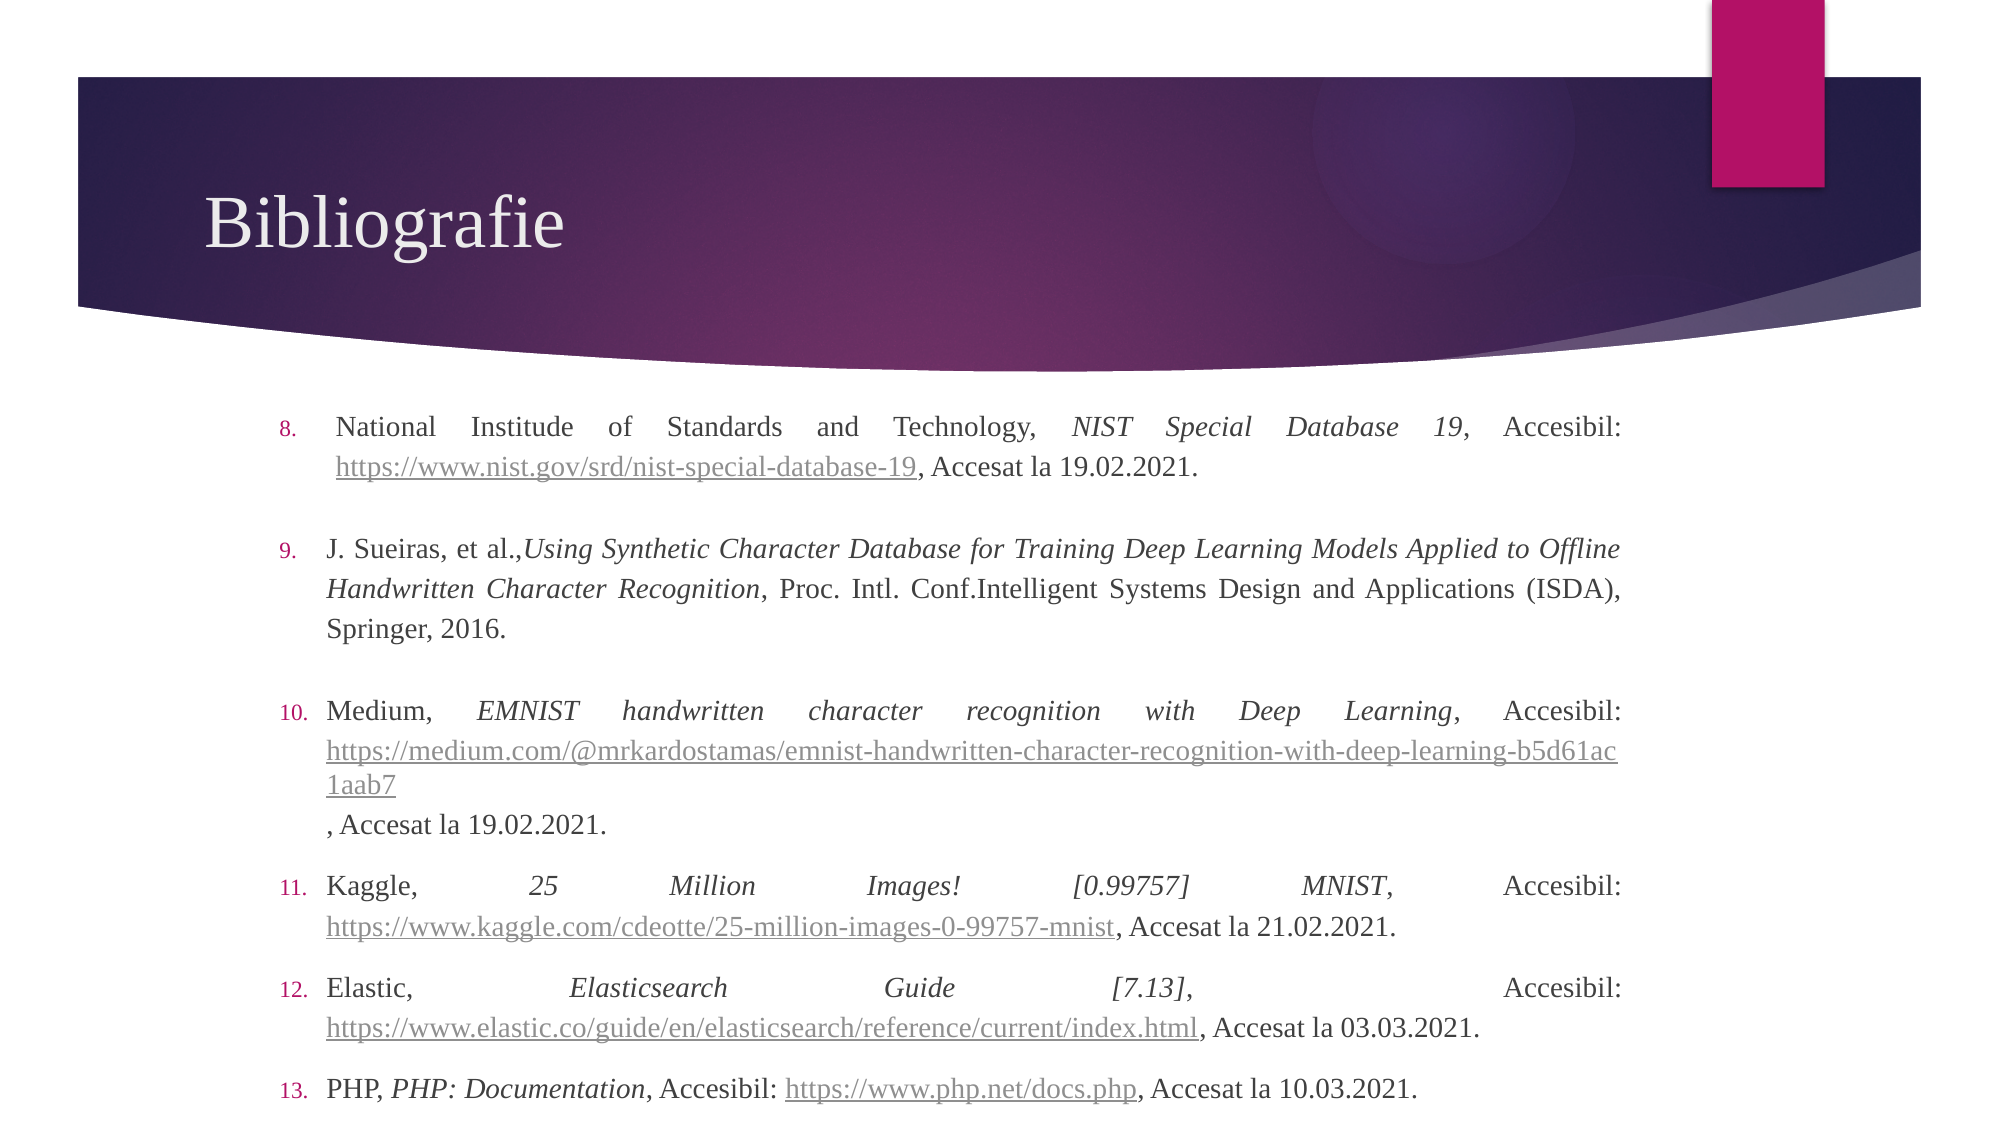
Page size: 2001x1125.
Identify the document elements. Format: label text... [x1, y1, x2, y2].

title Bibliografie [189, 159, 1627, 276]
list National Institude of Standards and Technology, NIST Special Database 19, Accesibil: https://www.nist.gov/srd/nist-special-database-19, Accesat la 19.02.2021. J. Sueiras, et al.,Using Synthetic Character Database for Training Deep Learning Models Applied to Offline Handwritten Character Recognition, Proc. Intl. Conf.Intelligent Systems Design and Applications (ISDA), Springer, 2016. Medium, EMNIST handwritten character recognition with Deep Learning, Accesibil: https://medium.com/@mrkardostamas/emnist-handwritten-character-recognition-with-deep-learning-b5d61ac1aab7, Accesat la 19.02.2021. Kaggle, 25 Million Images! [0.99757] MNIST, Accesibil: https://www.kaggle.com/cdeotte/25-million-images-0-99757-mnist, Accesat la 21.02.2021. Elastic, Elasticsearch Guide [7.13], Accesibil: https://www.elastic.co/guide/en/elasticsearch/reference/current/index.html, Accesat la 03.03.2021. PHP, PHP: Documentation, Accesibil: https://www.php.net/docs.php, Accesat la 10.03.2021. [189, 394, 1638, 1084]
